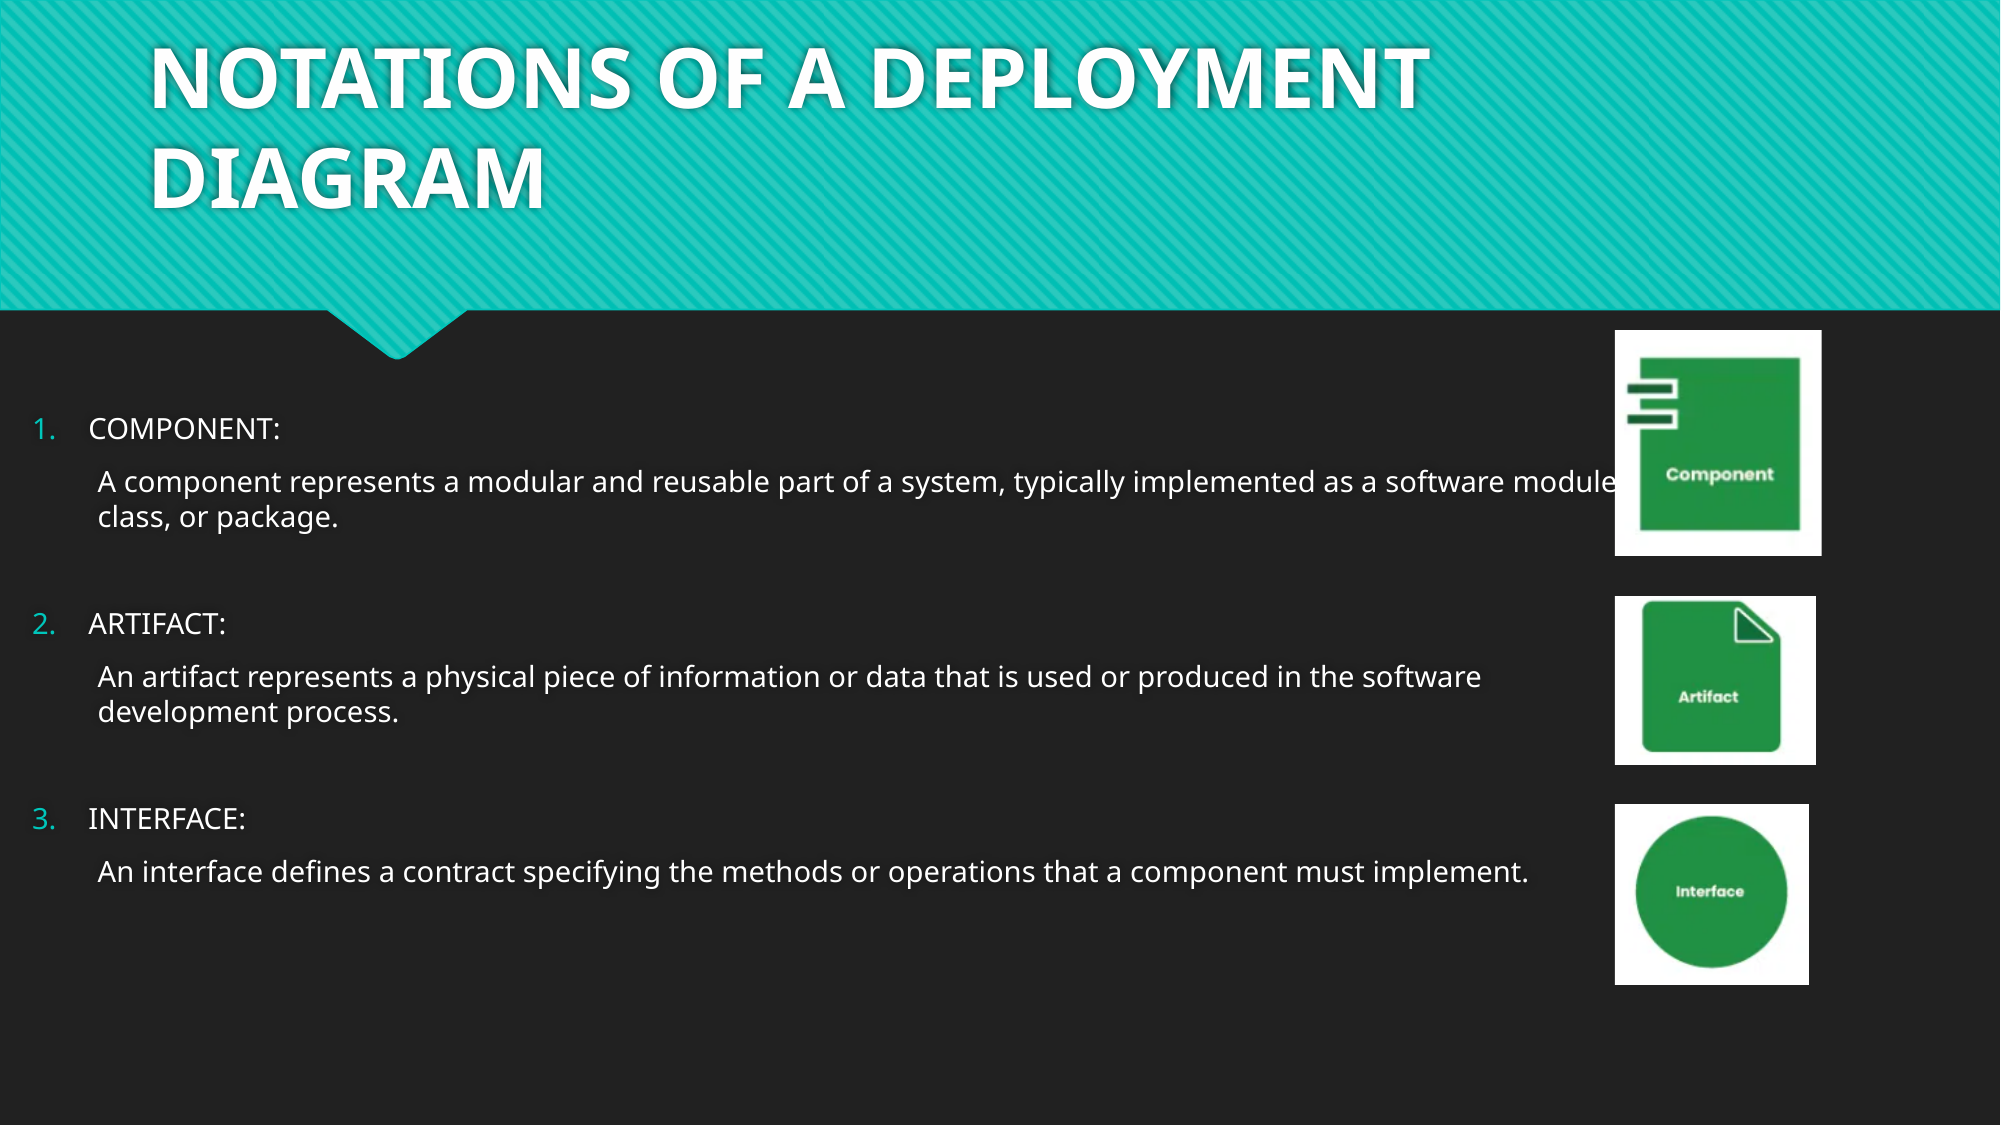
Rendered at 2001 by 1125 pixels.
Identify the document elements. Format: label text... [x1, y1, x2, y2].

picture [1614, 596, 1822, 765]
picture [1614, 803, 1810, 986]
title NOTATIONS OF A DEPLOYMENT DIAGRAM [132, 73, 1868, 233]
picture [1614, 329, 1822, 556]
list COMPONENT: A component represents a modular and reusable part of a system, typically implemented as a software module, class, or package. ARTIFACT: An artifact represents a physical piece of information or data that is used or produced in the software development process. INTERFACE: An interface defines a contract specifying the methods or operations that a component must implement. [0, 466, 1674, 1063]
